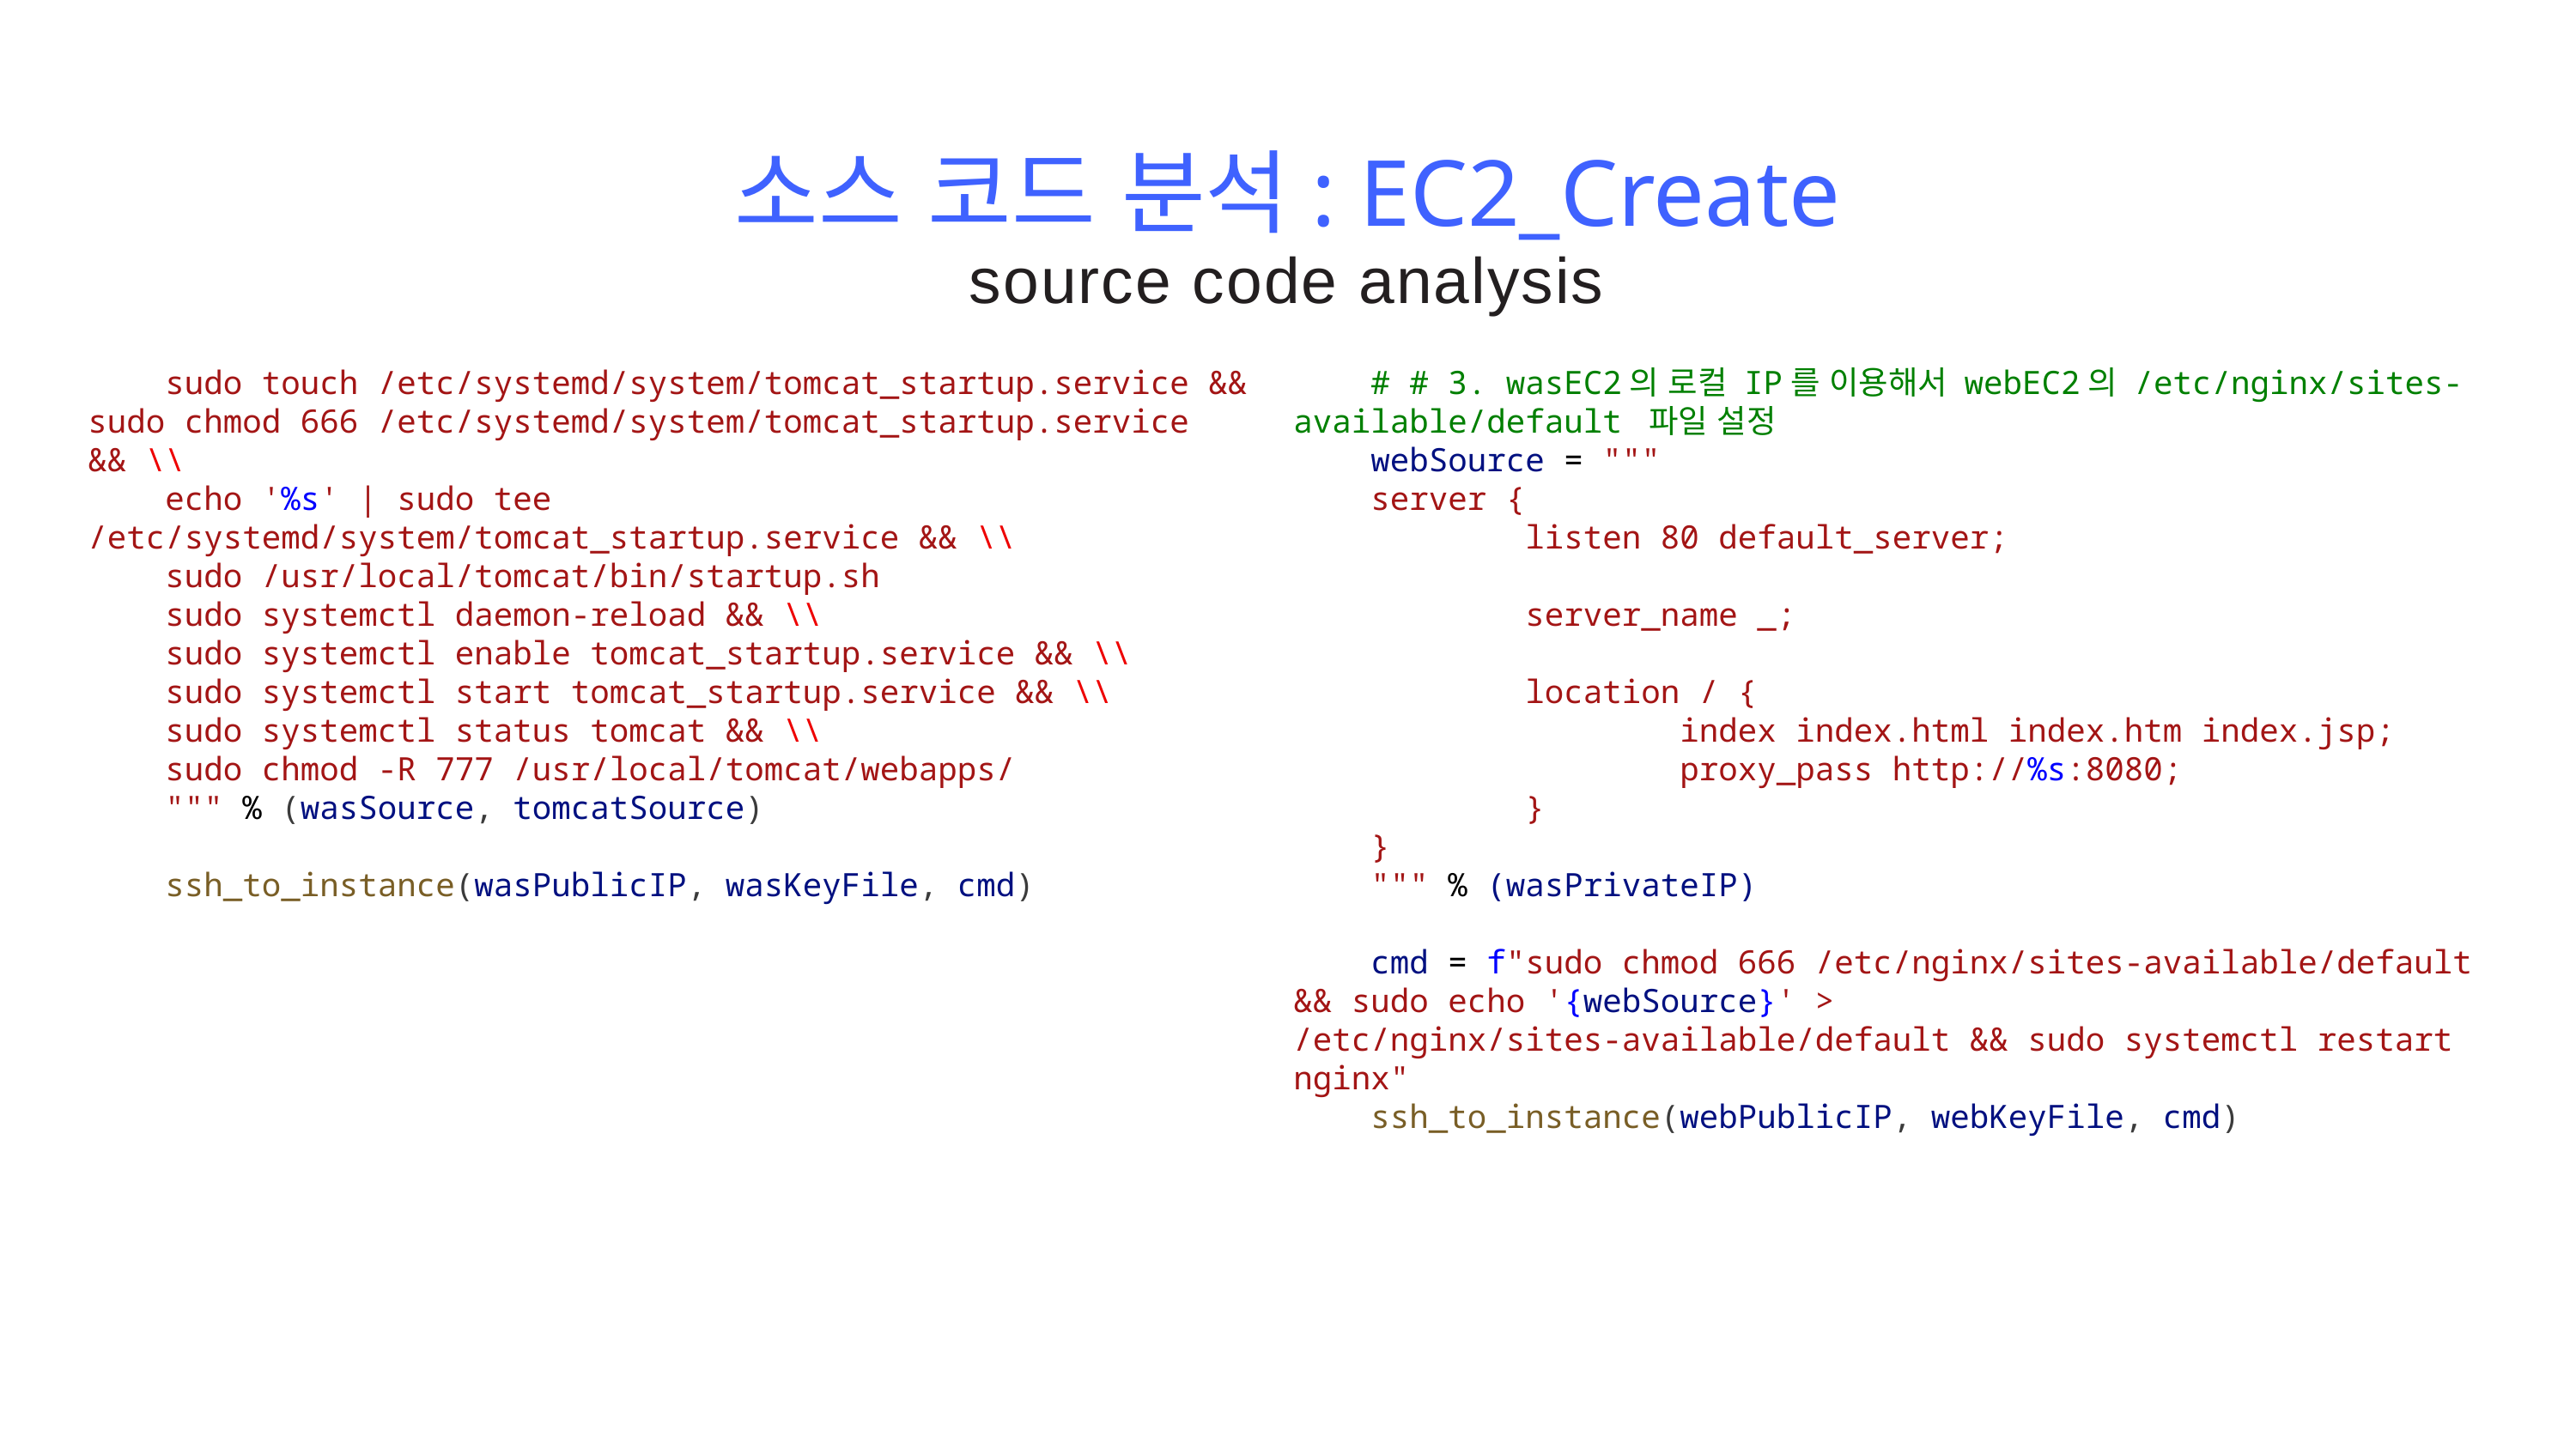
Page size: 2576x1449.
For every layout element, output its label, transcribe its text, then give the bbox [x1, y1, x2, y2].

text_box source code analysis [894, 216, 1680, 308]
text_box 소스 코드 분석: EC2_Create [494, 105, 2082, 231]
text_box sudo touch /etc/systemd/system/tomcat_startup.service && sudo chmod 666 /etc/systemd/system/tomcat_startup.service && \\ echo '%s' | sudo tee /etc/systemd/system/tomcat_startup.service && \\ sudo /usr/local/tomcat/bin/startup.sh sudo systemctl daemon-reload && \\ sudo systemctl enable tomcat_startup.service && \\ sudo systemctl start tomcat_startup.service && \\ sudo systemctl status tomcat && \\ sudo chmod -R 777 /usr/local/tomcat/webapps/ """ % (wasSource, tomcatSource) ssh_to_instance(wasPublicIP, wasKeyFile, cmd) # # 3. wasEC2의 로컬 IP를 이용해서 webEC2의 /etc/nginx/sites-available/default 파일 설정 webSource = """ server { listen 80 default_server; server_name _; location / { index index.html index.htm index.jsp; proxy_pass http://%s:8080; } } """ % (wasPrivateIP) cmd = f"sudo chmod 666 /etc/nginx/sites-available/default && sudo echo '{webSource}' > /etc/nginx/sites-available/default && sudo systemctl restart nginx" ssh_to_instance(webPublicIP, webKeyFile, cmd) [75, 355, 2512, 1267]
